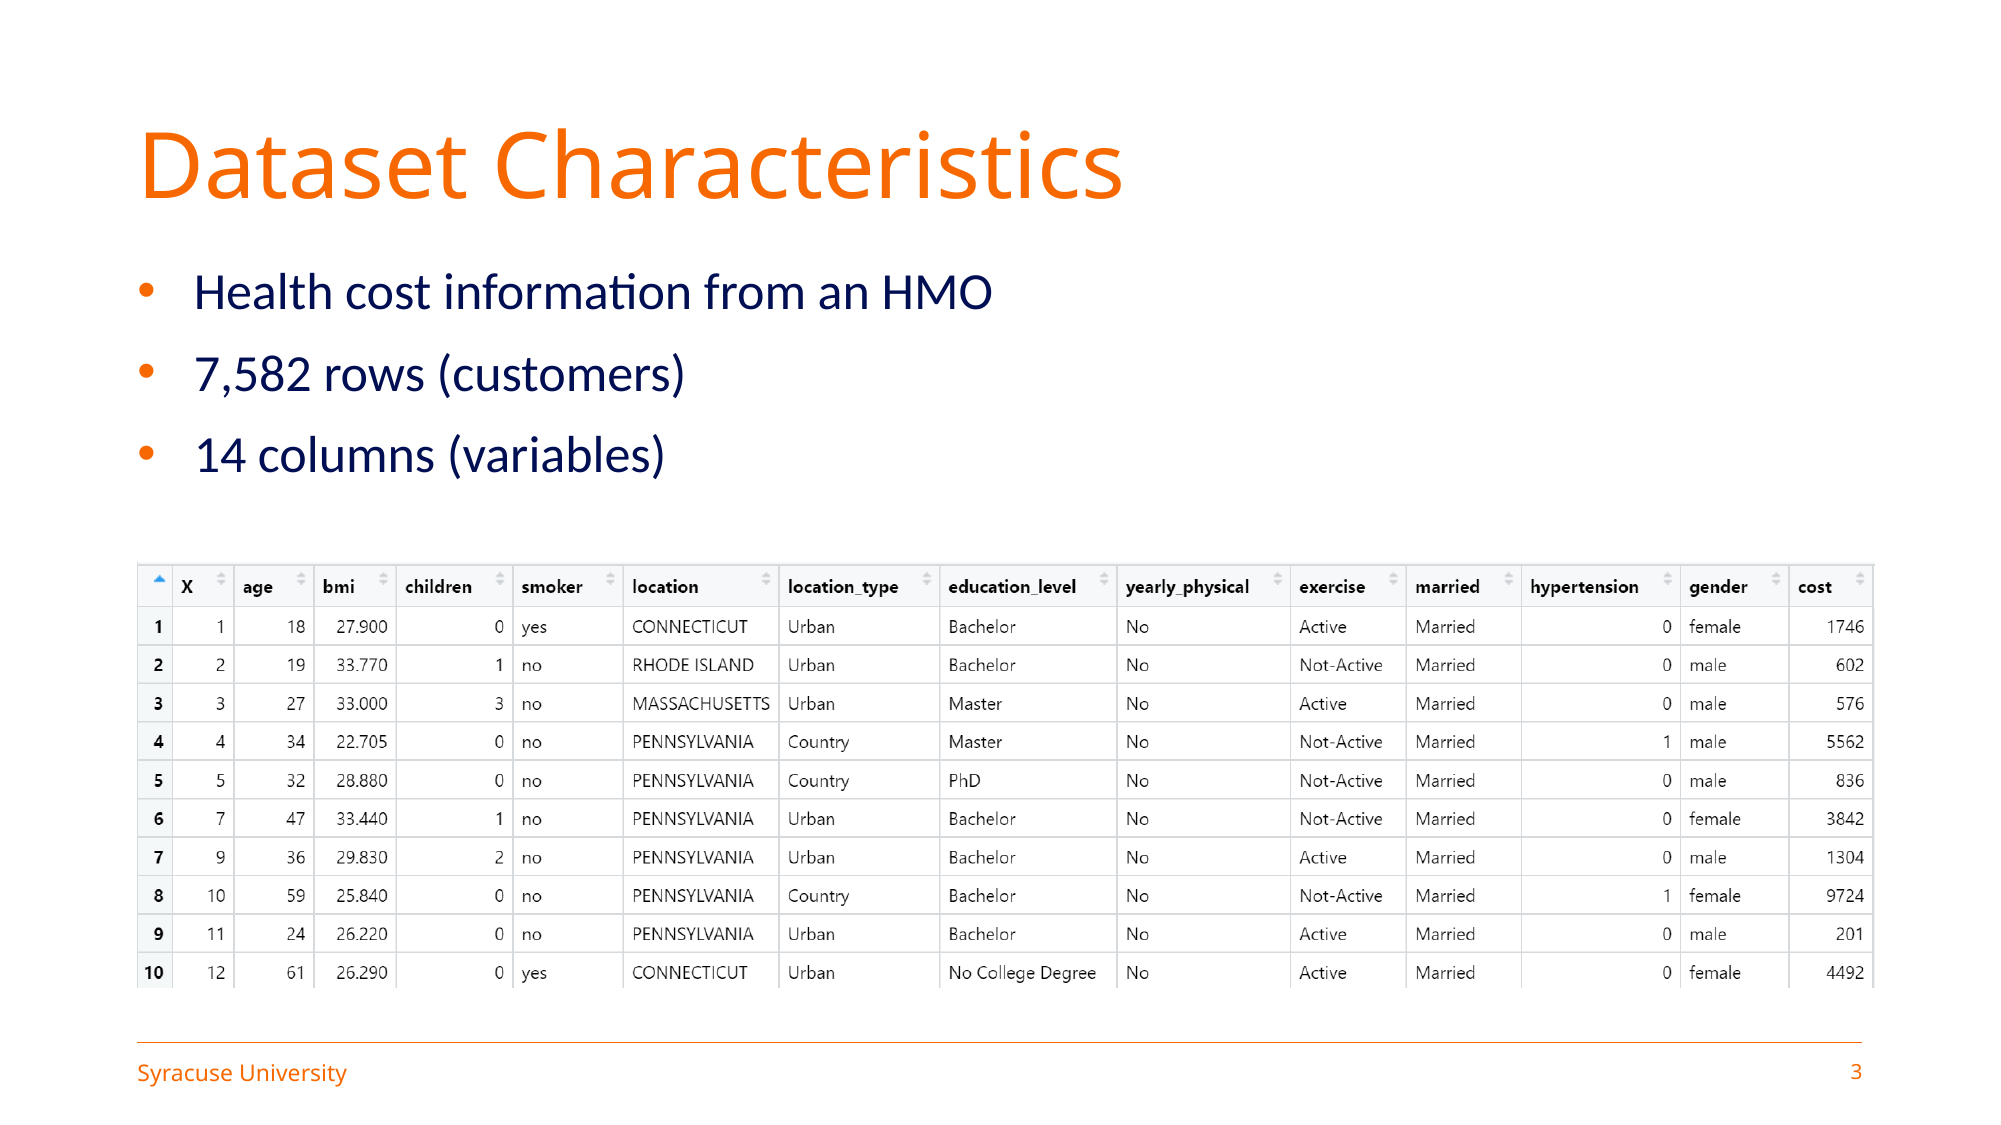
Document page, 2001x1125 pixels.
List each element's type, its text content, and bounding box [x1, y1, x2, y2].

list Health cost information from an HMO 7,582 rows (customers) 14 columns (variables) [137, 257, 1863, 562]
title Dataset Characteristics [137, 59, 1863, 257]
picture [137, 562, 1875, 988]
